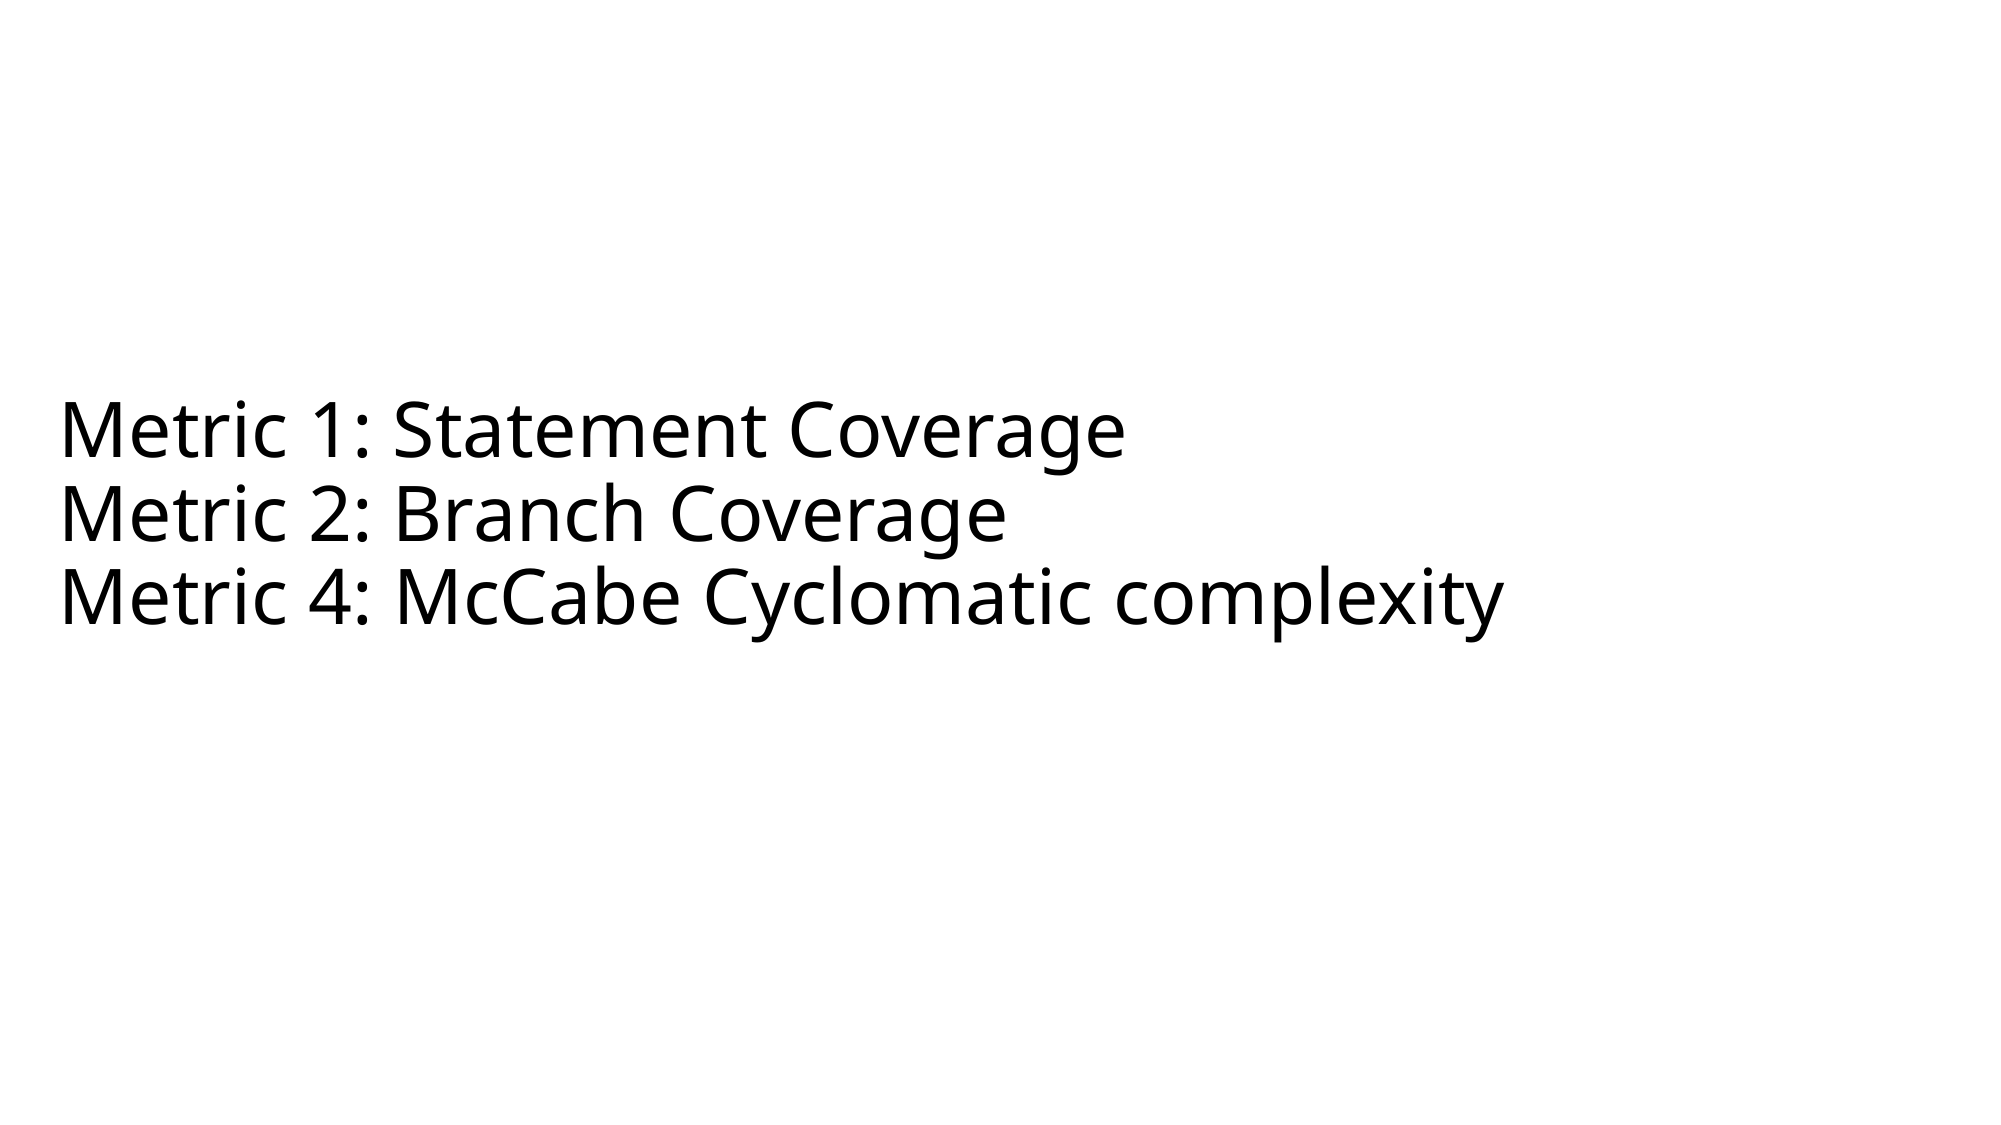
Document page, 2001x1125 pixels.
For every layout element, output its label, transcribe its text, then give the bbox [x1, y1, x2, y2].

title Metric 1: Statement Coverage Metric 2: Branch Coverage Metric 4: McCabe Cyclomatic complexity [43, 380, 1769, 745]
